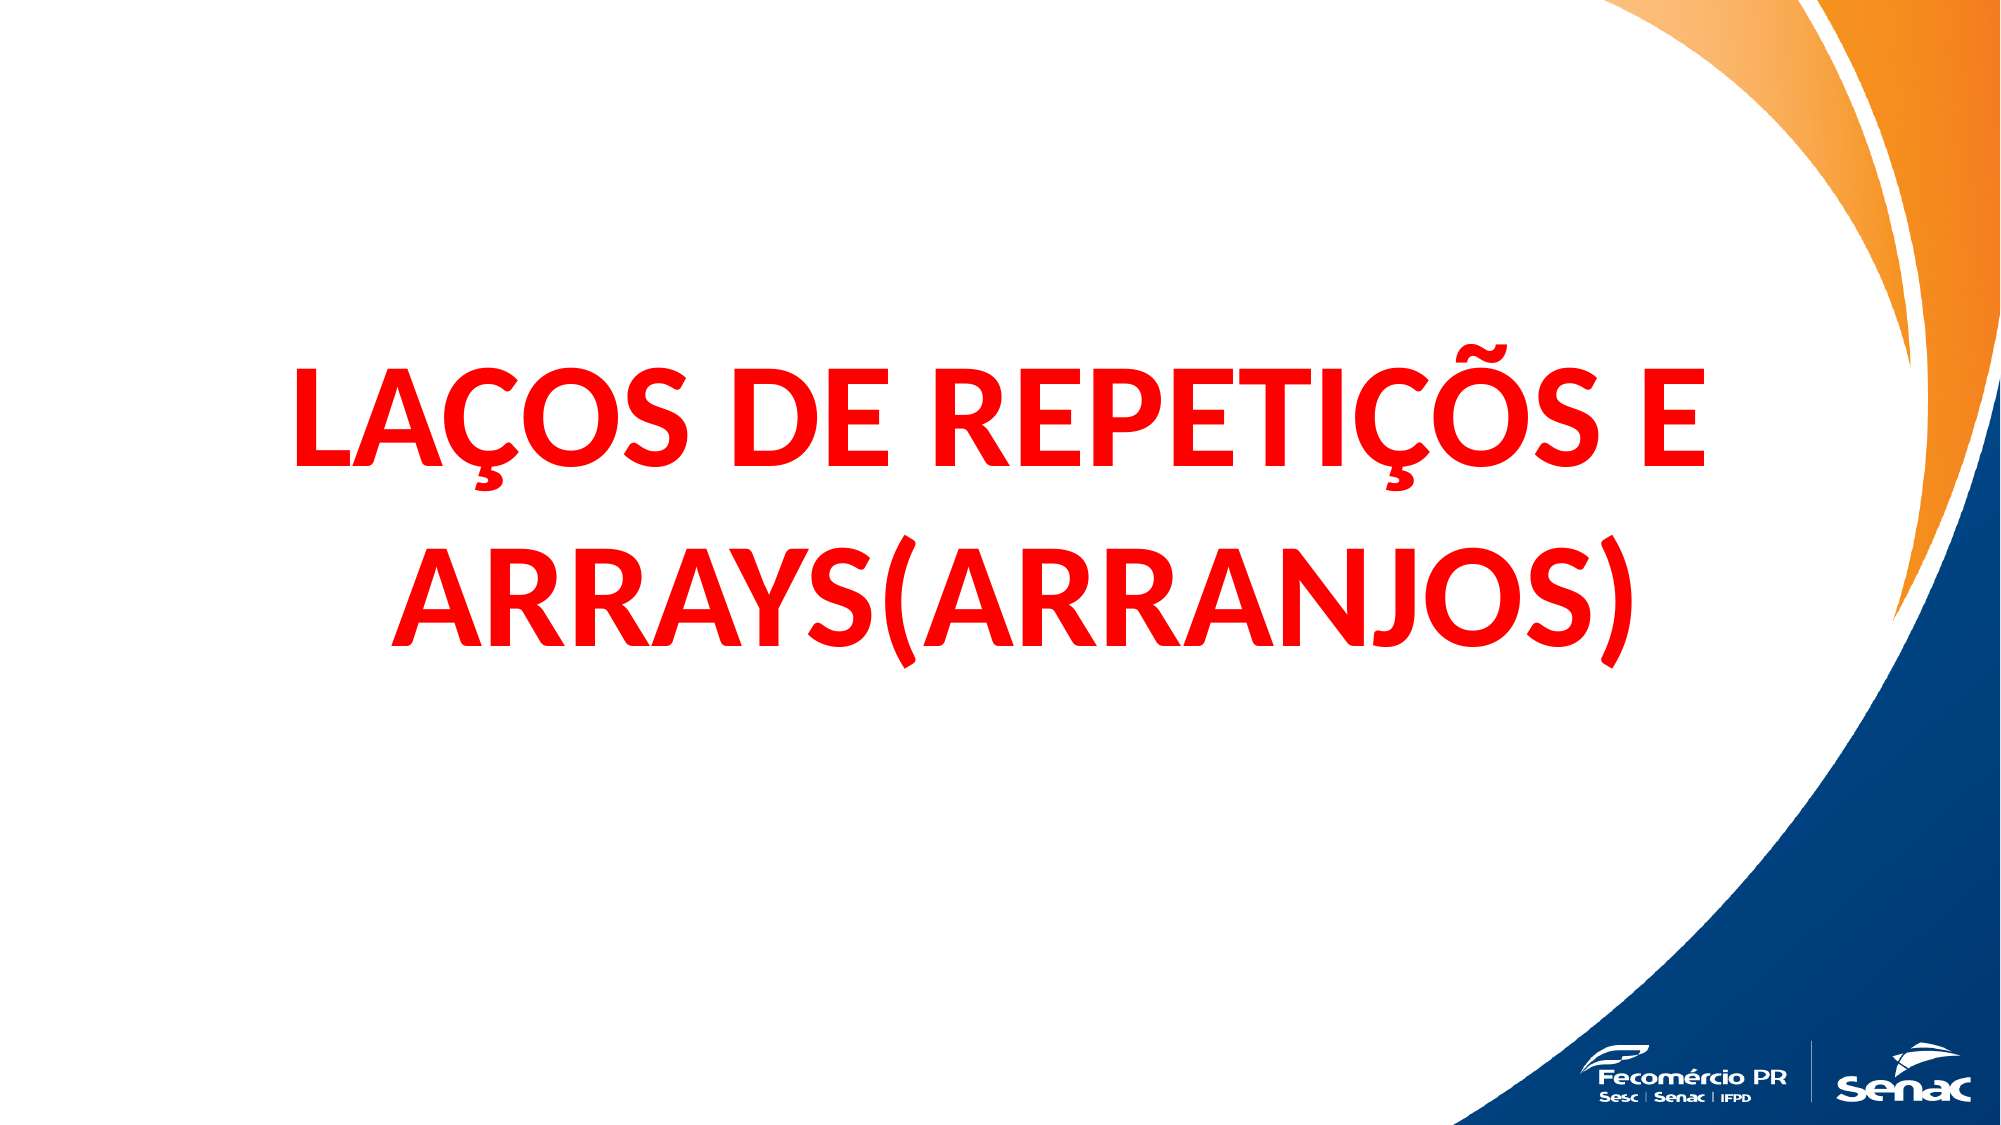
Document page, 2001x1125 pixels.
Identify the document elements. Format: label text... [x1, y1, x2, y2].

title LAÇOS DE REPETIÇÕS E ARRAYS(ARRANJOS) [267, 292, 1768, 685]
picture [0, 0, 2001, 1125]
